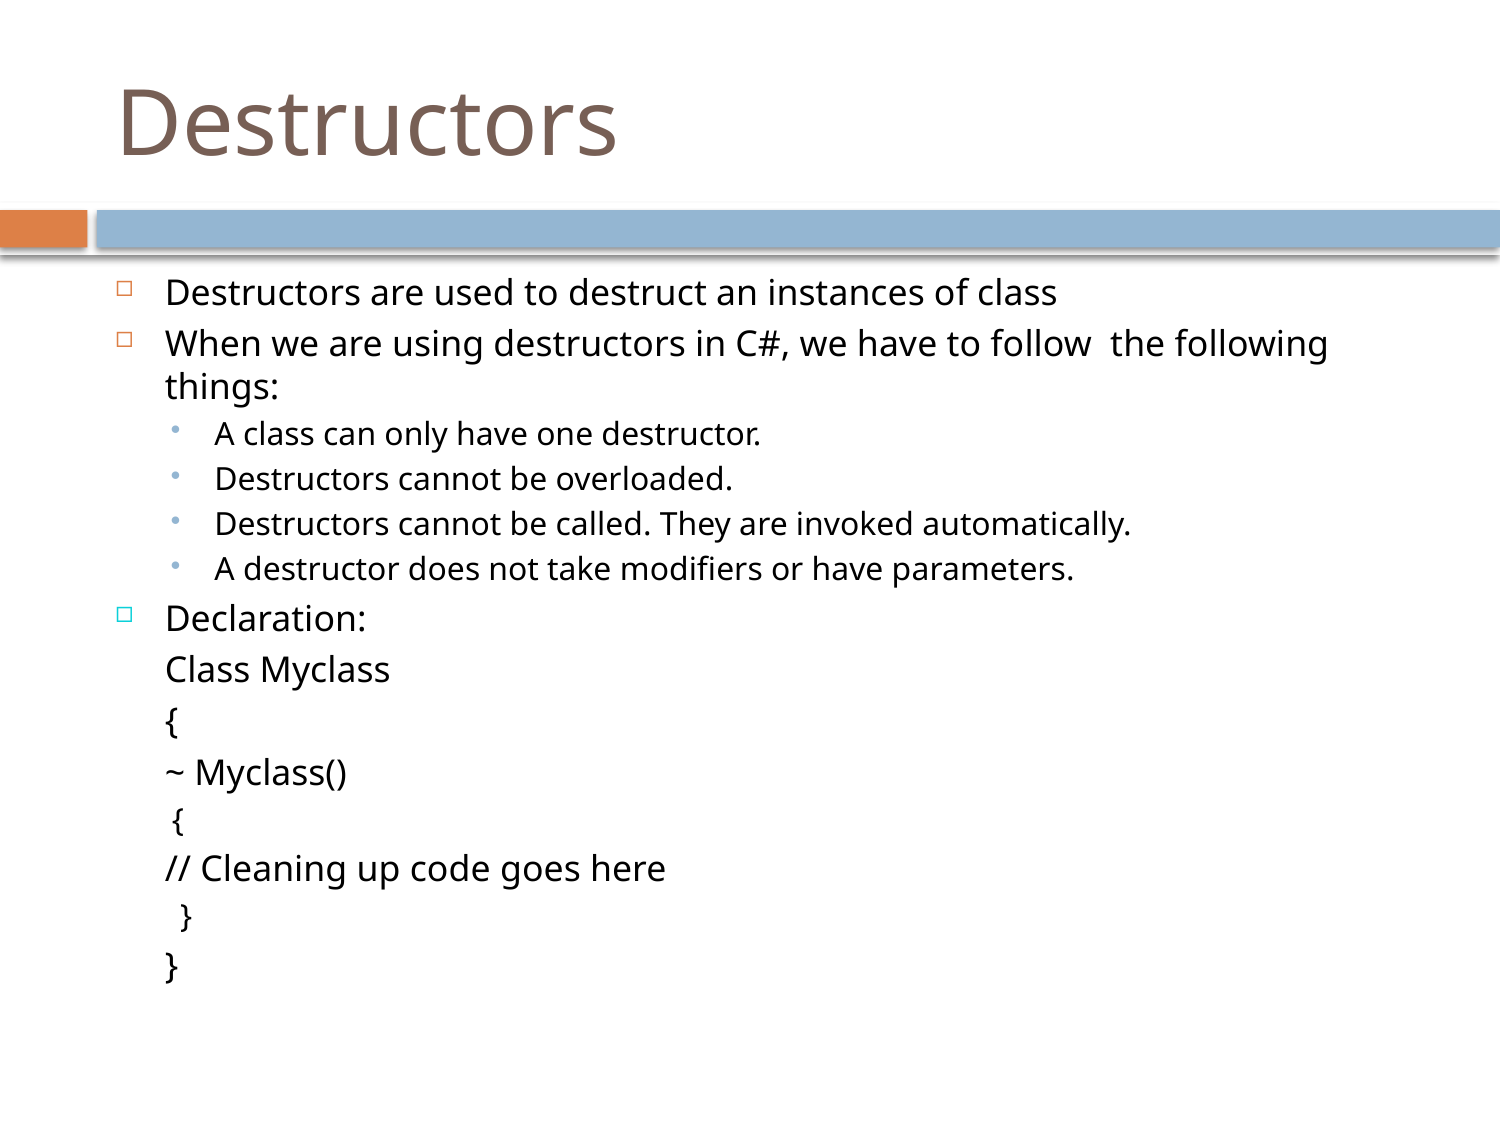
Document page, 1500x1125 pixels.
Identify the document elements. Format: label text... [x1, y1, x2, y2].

title Destructors [100, 37, 1438, 200]
list Destructors are used to destruct an instances of class When we are using destructors in C#, we have to follow the following things: A class can only have one destructor. Destructors cannot be overloaded. Destructors cannot be called. They are invoked automatically. A destructor does not take modifiers or have parameters. Declaration: Class Myclass { ~ Myclass() { // Cleaning up code goes here } } [100, 262, 1438, 1000]
